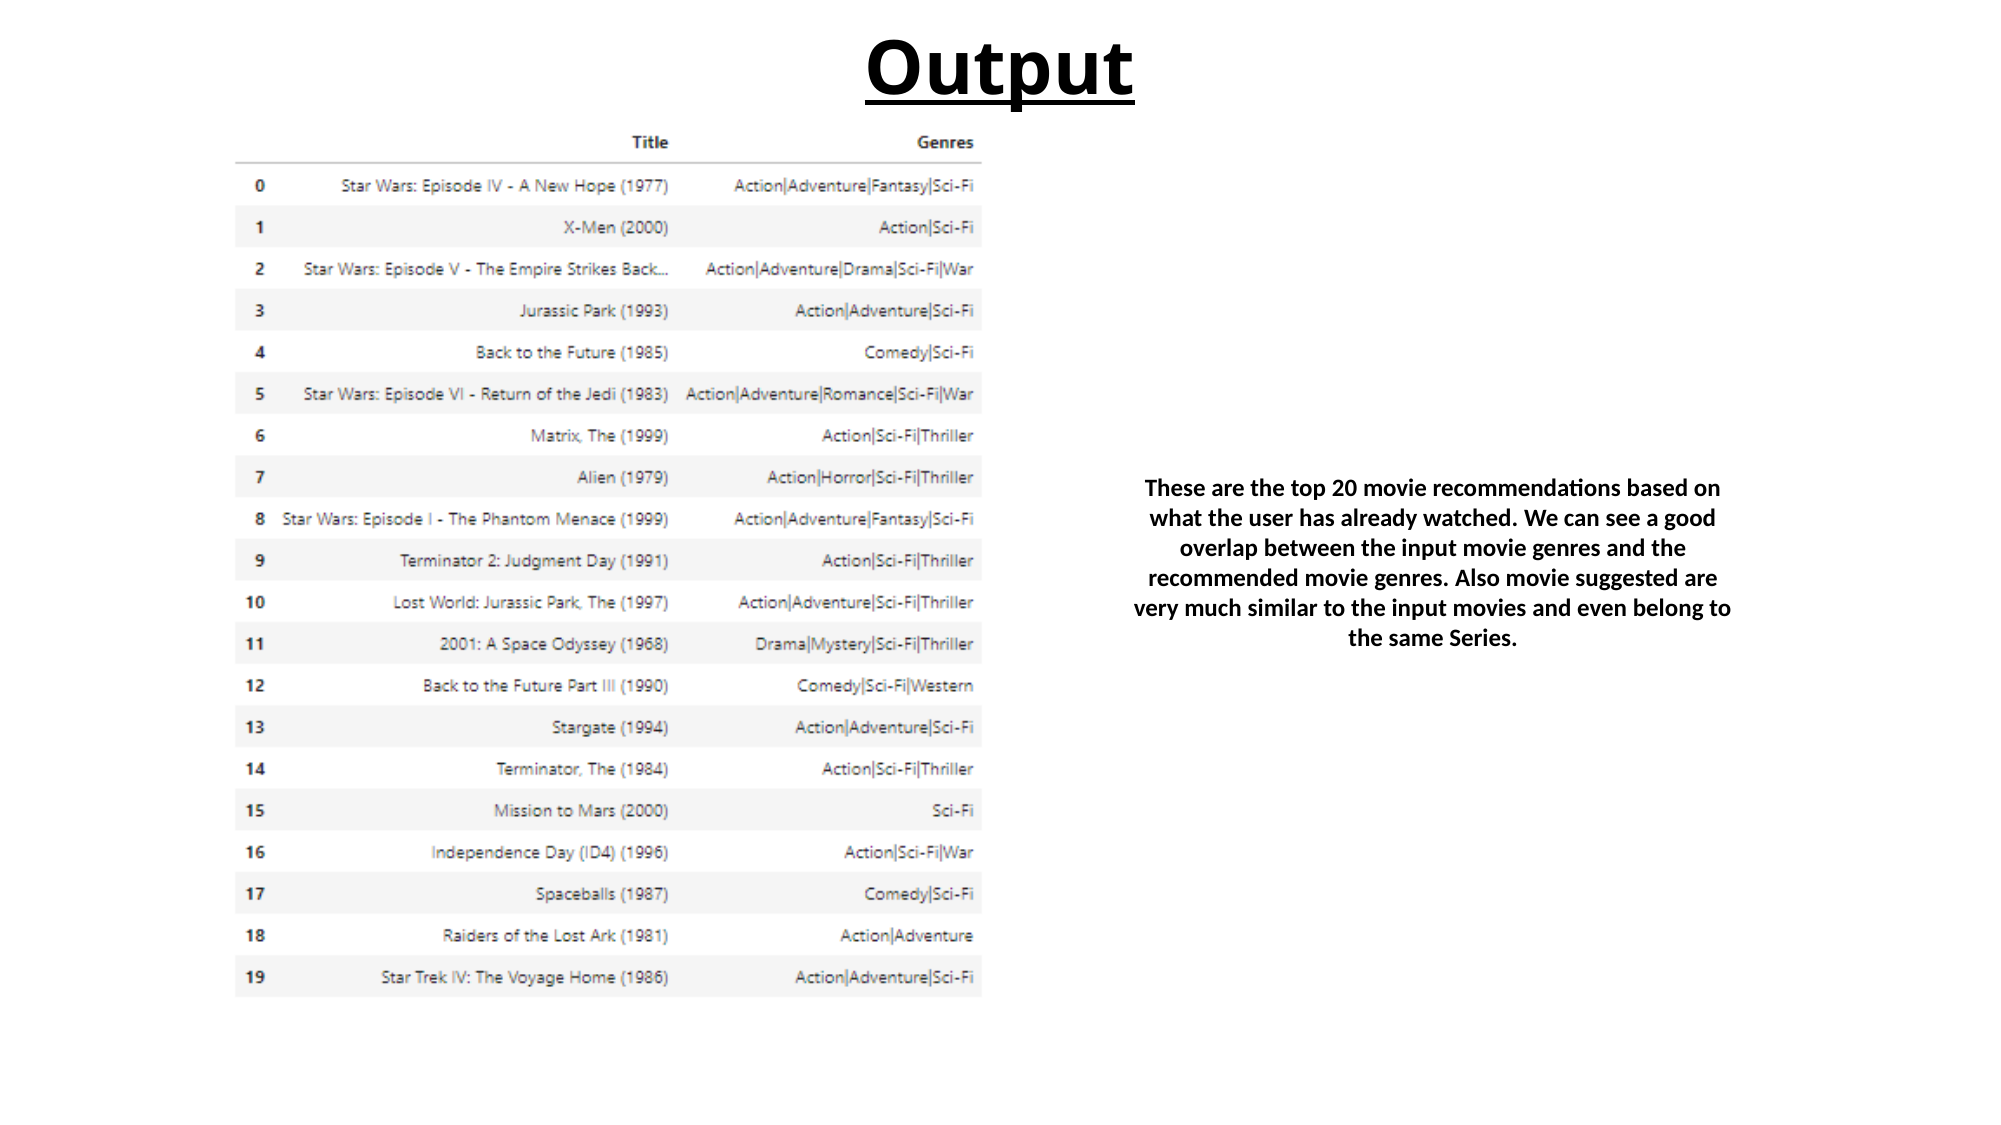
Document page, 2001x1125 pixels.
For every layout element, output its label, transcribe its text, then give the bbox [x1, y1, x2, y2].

text_box These are the top 20 movie recommendations based on what the user has already watched. We can see a good overlap between the input movie genres and the recommended movie genres. Also movie suggested are very much similar to the input movies and even belong to the same Series. [1116, 463, 1750, 659]
title Output [249, 20, 1750, 118]
picture [220, 119, 1022, 1006]
